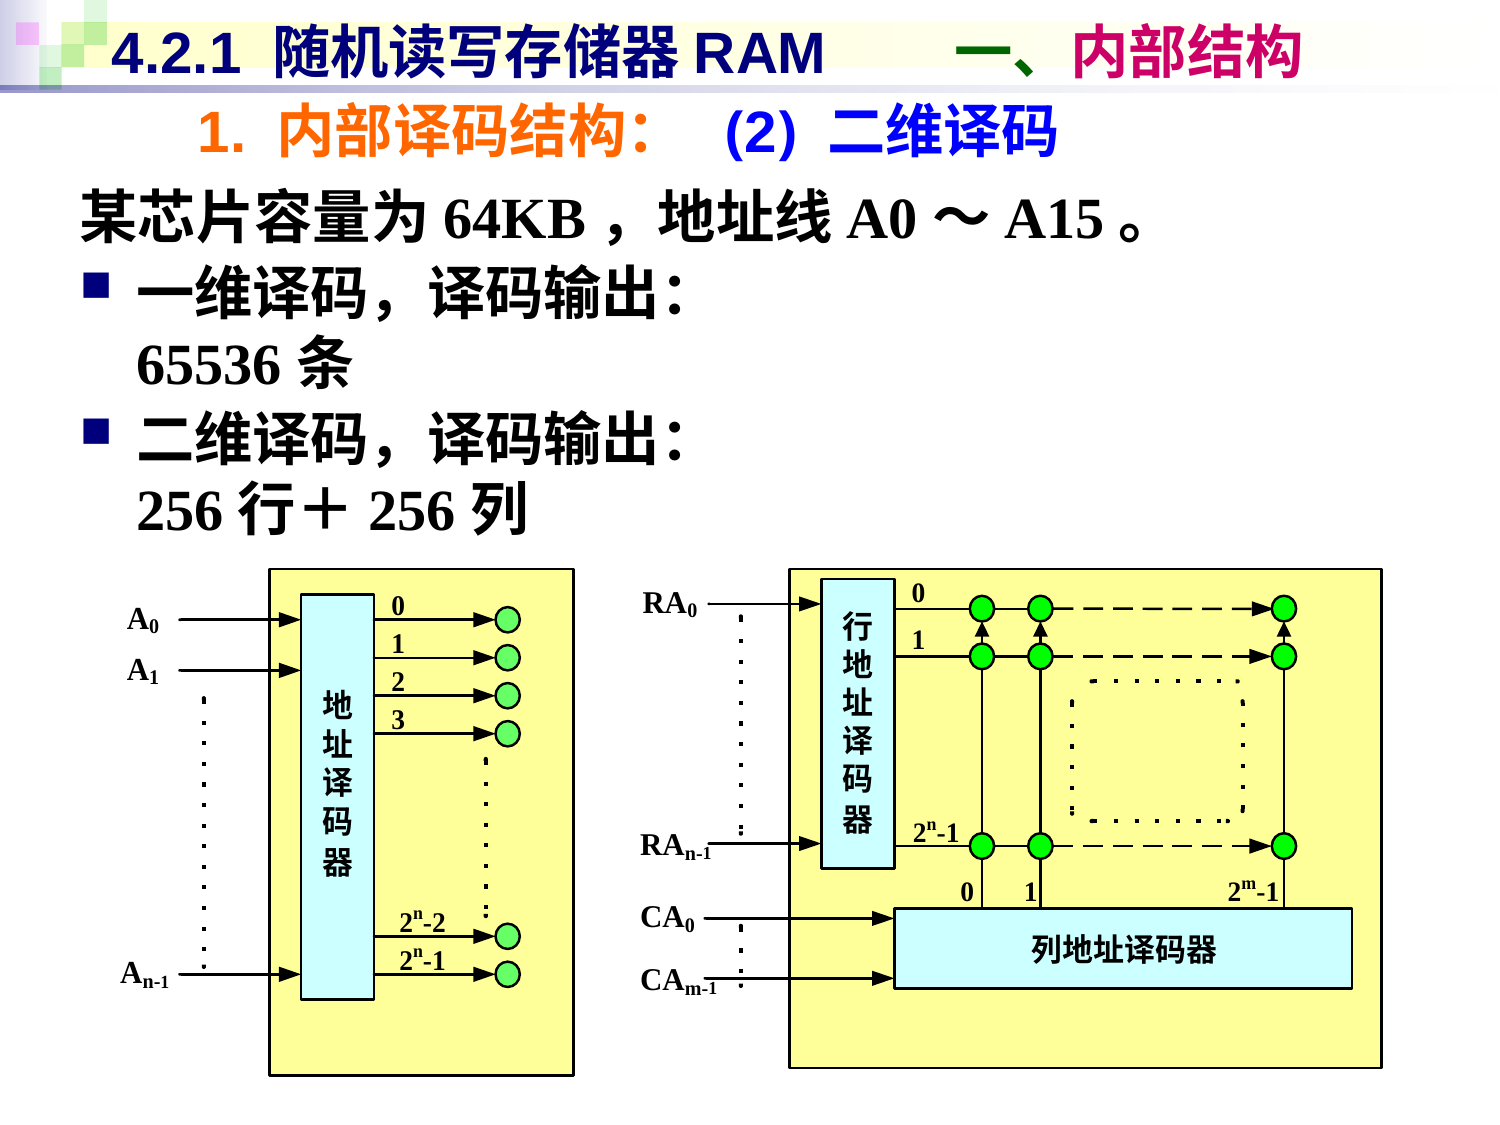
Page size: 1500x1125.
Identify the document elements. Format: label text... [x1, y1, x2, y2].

text_box 1. 内部译码结构： (2) 二维译码 [183, 86, 1451, 173]
slide_number [1074, 1024, 1426, 1101]
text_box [99, 562, 580, 1083]
list 某芯片容量为64KB，地址线A0～A15。 一维译码，译码输出： 65536条 二维译码，译码输出： 256行＋256列 [64, 172, 1388, 1095]
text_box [619, 562, 1388, 1075]
title 4.2.1 随机读写存储器RAM 一、内部结构 [96, 6, 1448, 94]
